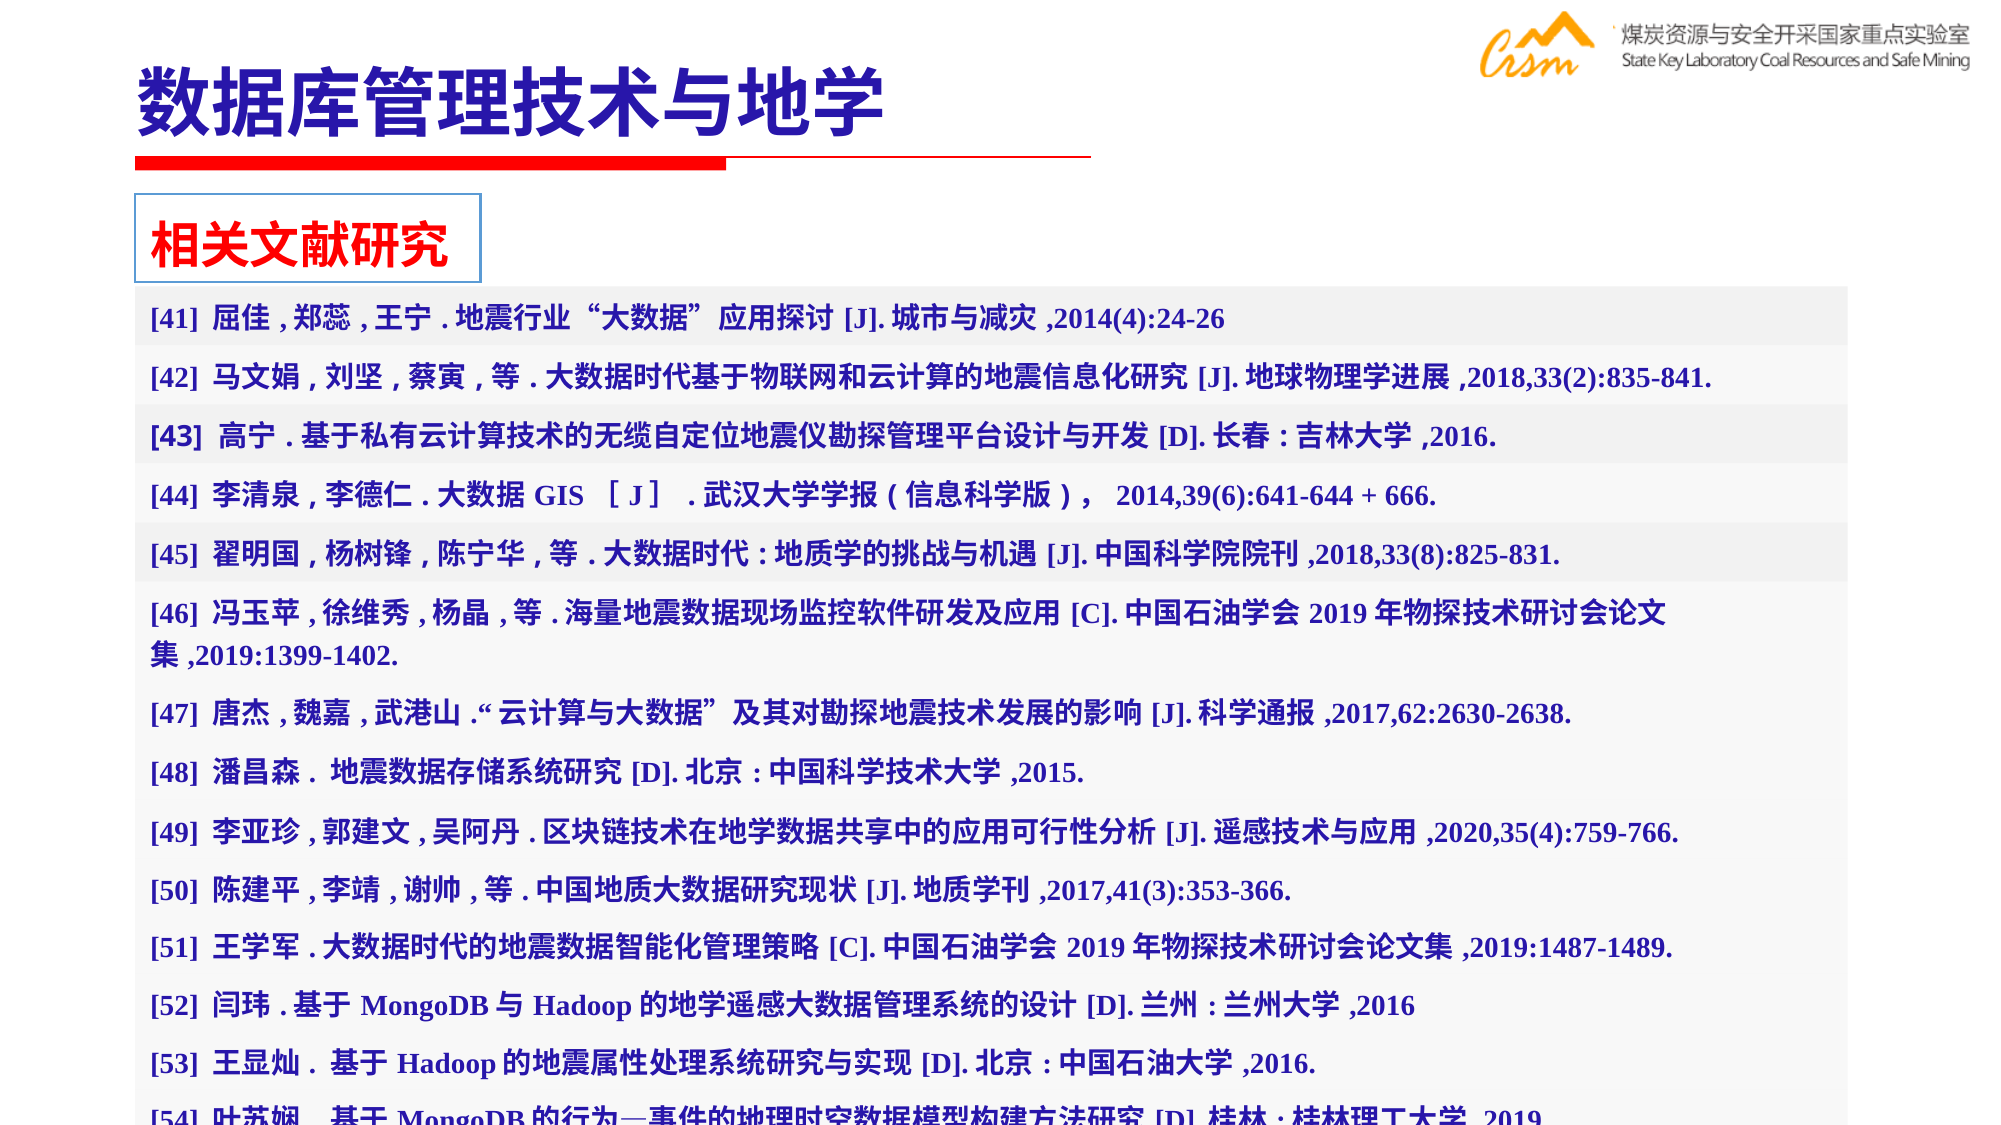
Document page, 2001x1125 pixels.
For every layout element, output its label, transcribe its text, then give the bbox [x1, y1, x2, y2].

table_cell [42] 马文娟,刘坚,蔡寅,等.大数据时代基于物联网和云计算的地震信息化研究[J].地球物理学进展,2018,33(2):835-841. [135, 345, 1848, 404]
table_cell [51] 王学军.大数据时代的地震数据智能化管理策略[C].中国石油学会2019年物探技术研讨会论文集,2019:1487-1489. [135, 916, 1848, 974]
table_cell [46] 冯玉苹,徐维秀,杨晶,等.海量地震数据现场监控软件研发及应用[C].中国石油学会2019年物探技术研讨会论文集,2019:1399-1402. [135, 582, 1848, 682]
table_cell [43] 高宁.基于私有云计算技术的无缆自定位地震仪勘探管理平台设计与开发[D].长春:吉林大学,2016. [135, 404, 1848, 463]
table_cell [47] 唐杰,魏嘉,武港山.“云计算与大数据”及其对勘探地震技术发展的影响[J].科学通报,2017,62:2630-2638. [135, 682, 1848, 741]
table_cell [54] 叶苏娴. 基于MongoDB的行为—事件的地理时空数据模型构建方法研究[D].桂林:桂林理工大学,2019. [135, 1089, 1848, 1125]
table_cell [48] 潘昌森. 地震数据存储系统研究[D].北京:中国科学技术大学,2015. [135, 741, 1848, 800]
picture [1444, 9, 2000, 82]
text_box 相关文献研究 [134, 193, 482, 283]
text_box [135, 156, 1092, 171]
table_cell [44] 李清泉,李德仁.大数据GIS［J］.武汉大学学报(信息科学版)，2014,39(6):641-644 + 666. [135, 463, 1848, 523]
table_header [41] 屈佳,郑蕊,王宁.地震行业“大数据”应用探讨[J].城市与减灾,2014(4):24-26 [135, 286, 1848, 345]
table_cell [52] 闫玮.基于MongoDB与Hadoop的地学遥感大数据管理系统的设计[D].兰州:兰州大学,2016 [135, 974, 1848, 1032]
table_cell [50] 陈建平,李靖,谢帅,等.中国地质大数据研究现状[J].地质学刊,2017,41(3):353-366. [135, 859, 1848, 916]
table_cell [45] 翟明国,杨树锋,陈宁华,等.大数据时代:地质学的挑战与机遇[J].中国科学院院刊,2018,33(8):825-831. [135, 523, 1848, 582]
table_cell [53] 王显灿. 基于Hadoop的地震属性处理系统研究与实现[D].北京:中国石油大学,2016. [135, 1032, 1848, 1089]
text_box 数据库管理技术与地学 [121, 48, 1135, 145]
table_cell [49] 李亚珍,郭建文,吴阿丹.区块链技术在地学数据共享中的应用可行性分析[J].遥感技术与应用,2020,35(4):759-766. [135, 800, 1848, 859]
